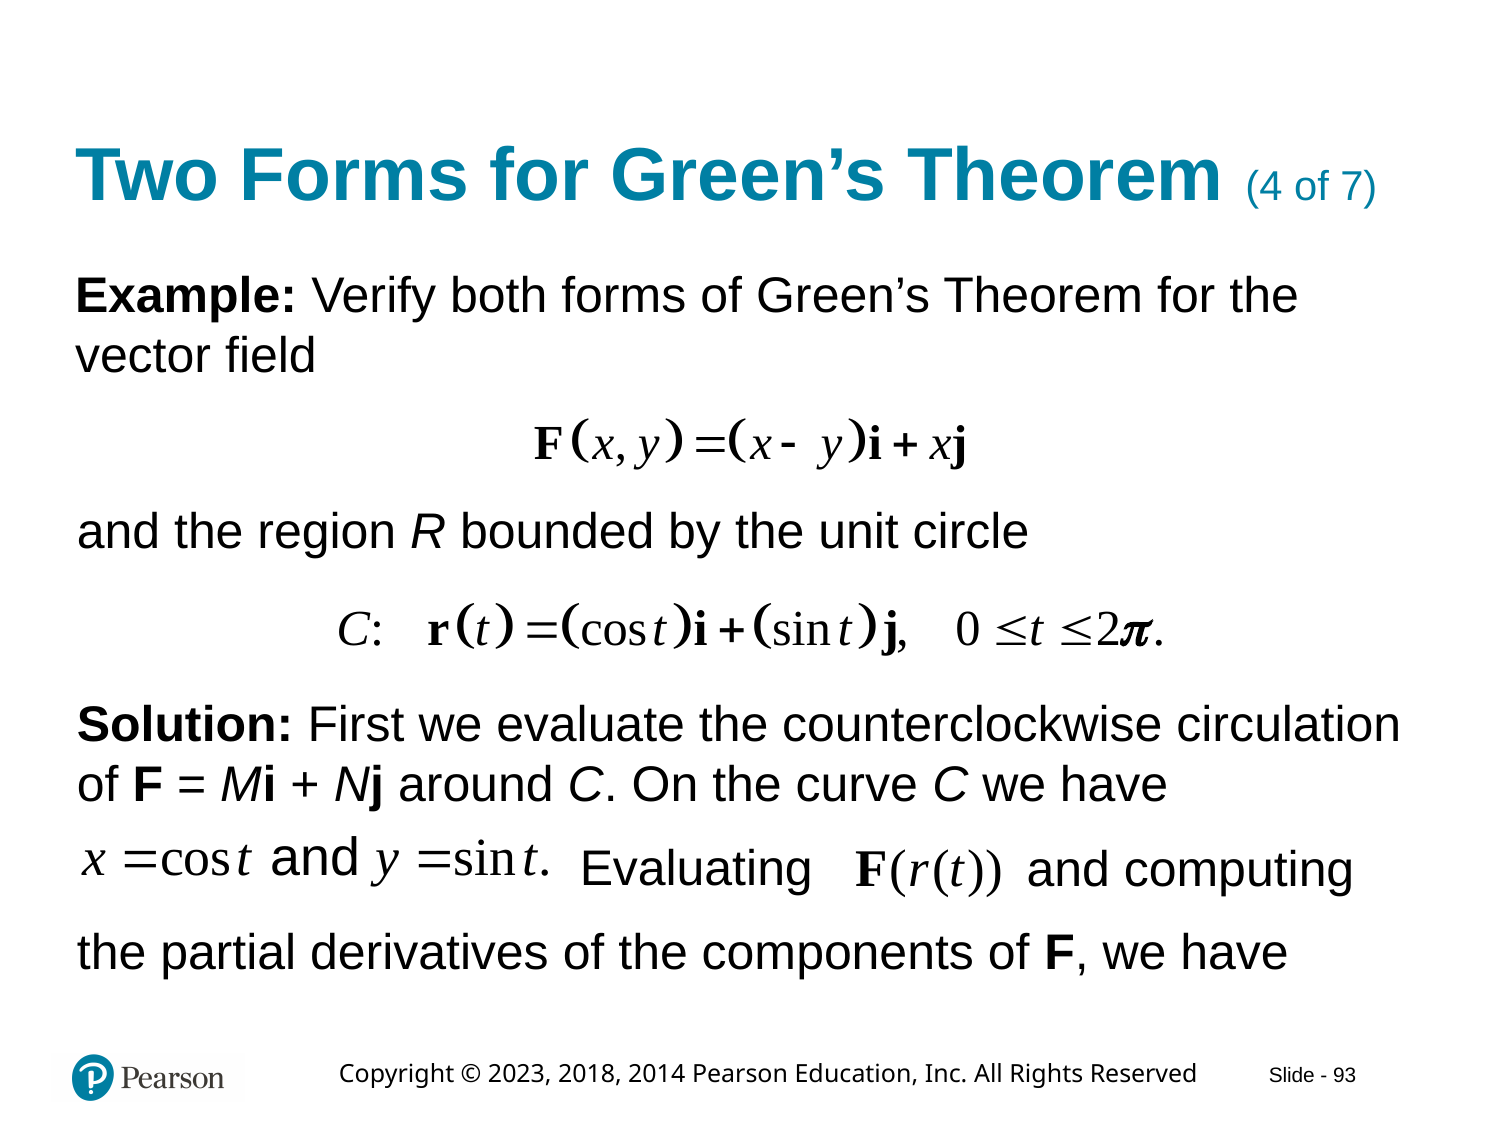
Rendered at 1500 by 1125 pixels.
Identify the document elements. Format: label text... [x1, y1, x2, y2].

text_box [334, 598, 1166, 667]
list Solution: First we evaluate the counterclockwise circulation of F = M i + N j around C. On the curve C we have [76, 691, 1425, 822]
picture [51, 1053, 245, 1102]
list the partial derivatives of the components of F, we have [76, 920, 1424, 994]
list Evaluating [579, 835, 843, 906]
title Two Forms for Green’s Theorem (4 of 7) [75, 35, 1425, 216]
list and the region R bounded by the unit circle [76, 498, 1088, 573]
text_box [852, 843, 1007, 904]
list Example: Verify both forms of Green’s Theorem for the vector field [75, 262, 1424, 400]
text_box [531, 414, 969, 481]
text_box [76, 830, 554, 893]
list and computing [1026, 836, 1381, 903]
